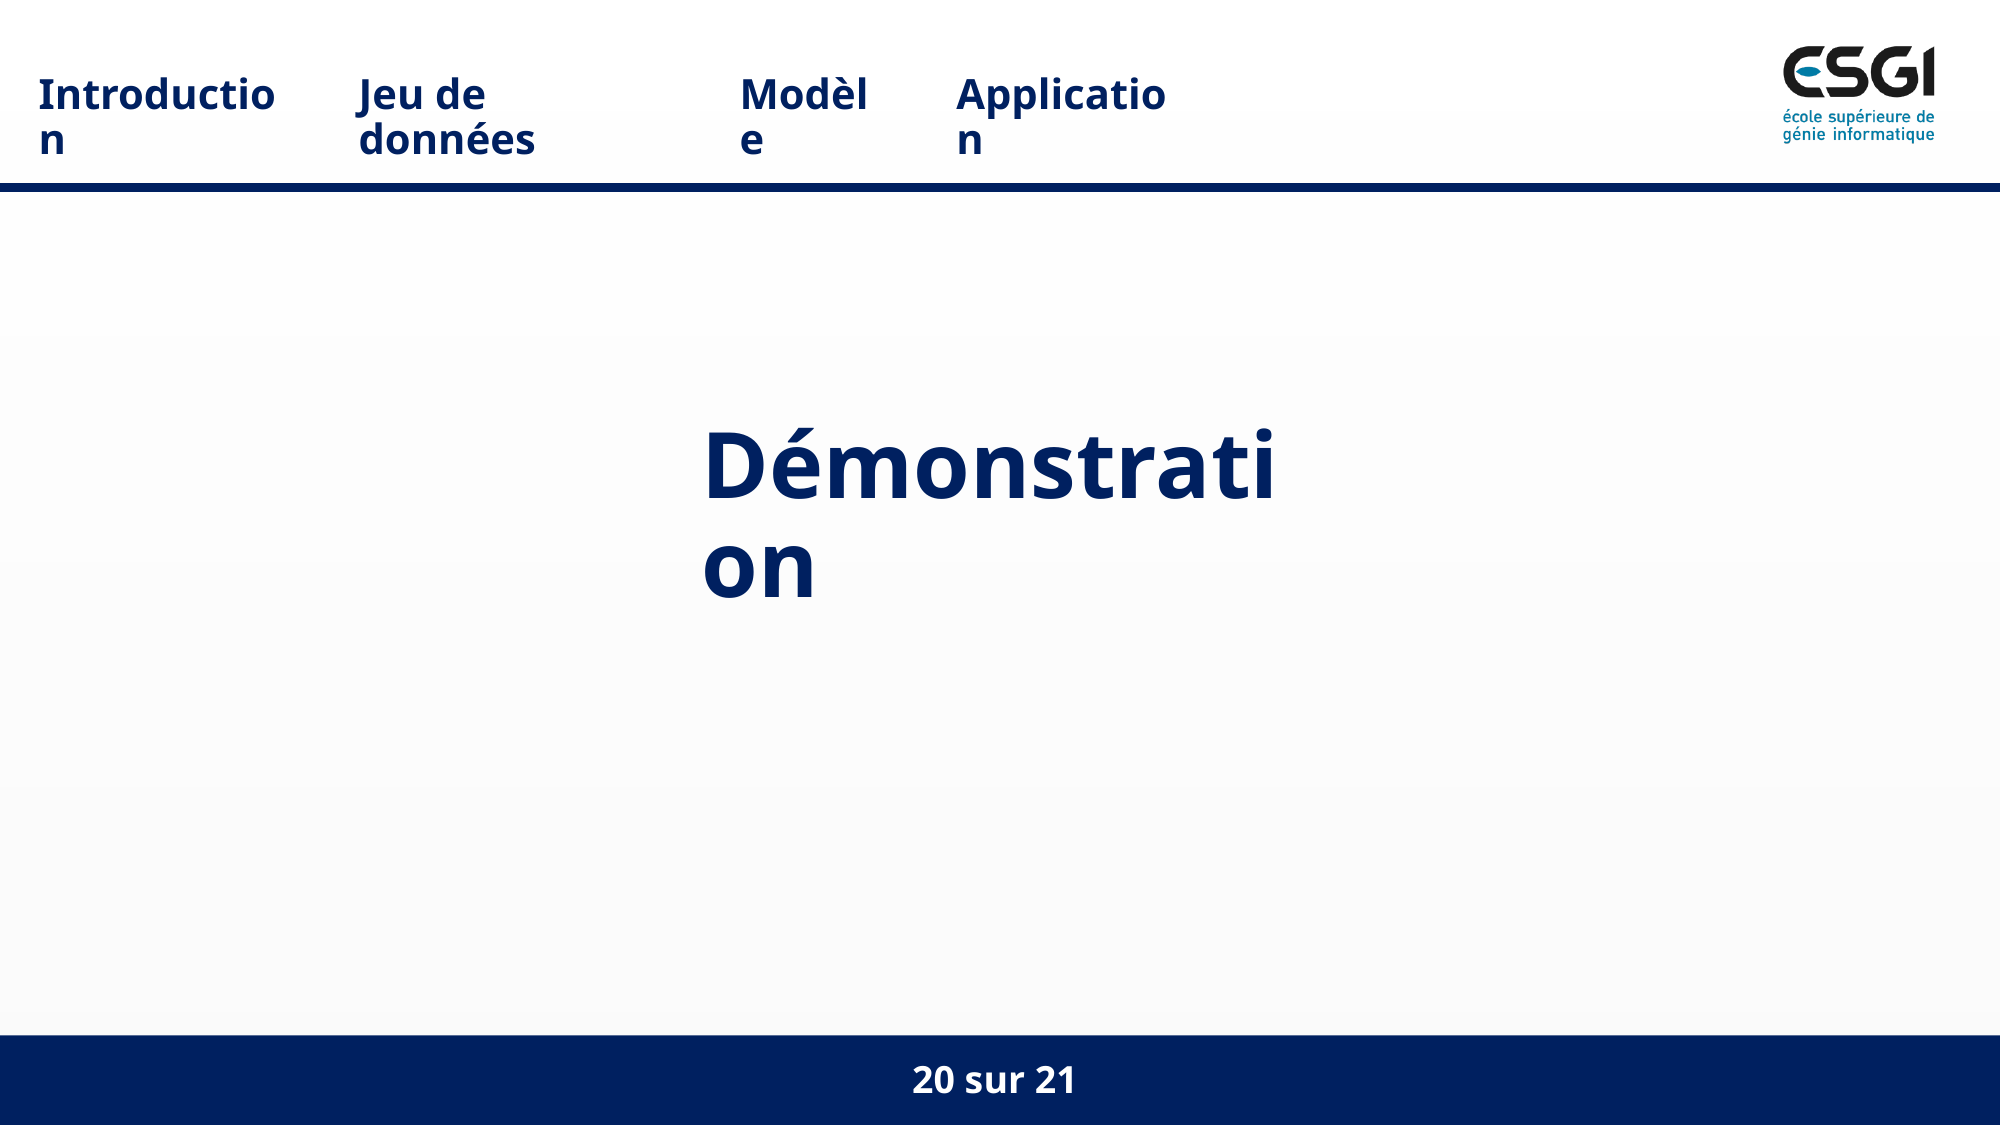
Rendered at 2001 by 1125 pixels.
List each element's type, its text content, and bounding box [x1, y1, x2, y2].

text_box Modèle [724, 66, 904, 133]
picture [1764, 1, 1952, 188]
title Démonstration [686, 500, 1314, 625]
text_box Jeu de données [343, 66, 687, 133]
slide_number 20 sur 21 [894, 1048, 1106, 1109]
text_box Introduction [23, 66, 306, 133]
text_box Application [941, 66, 1204, 133]
